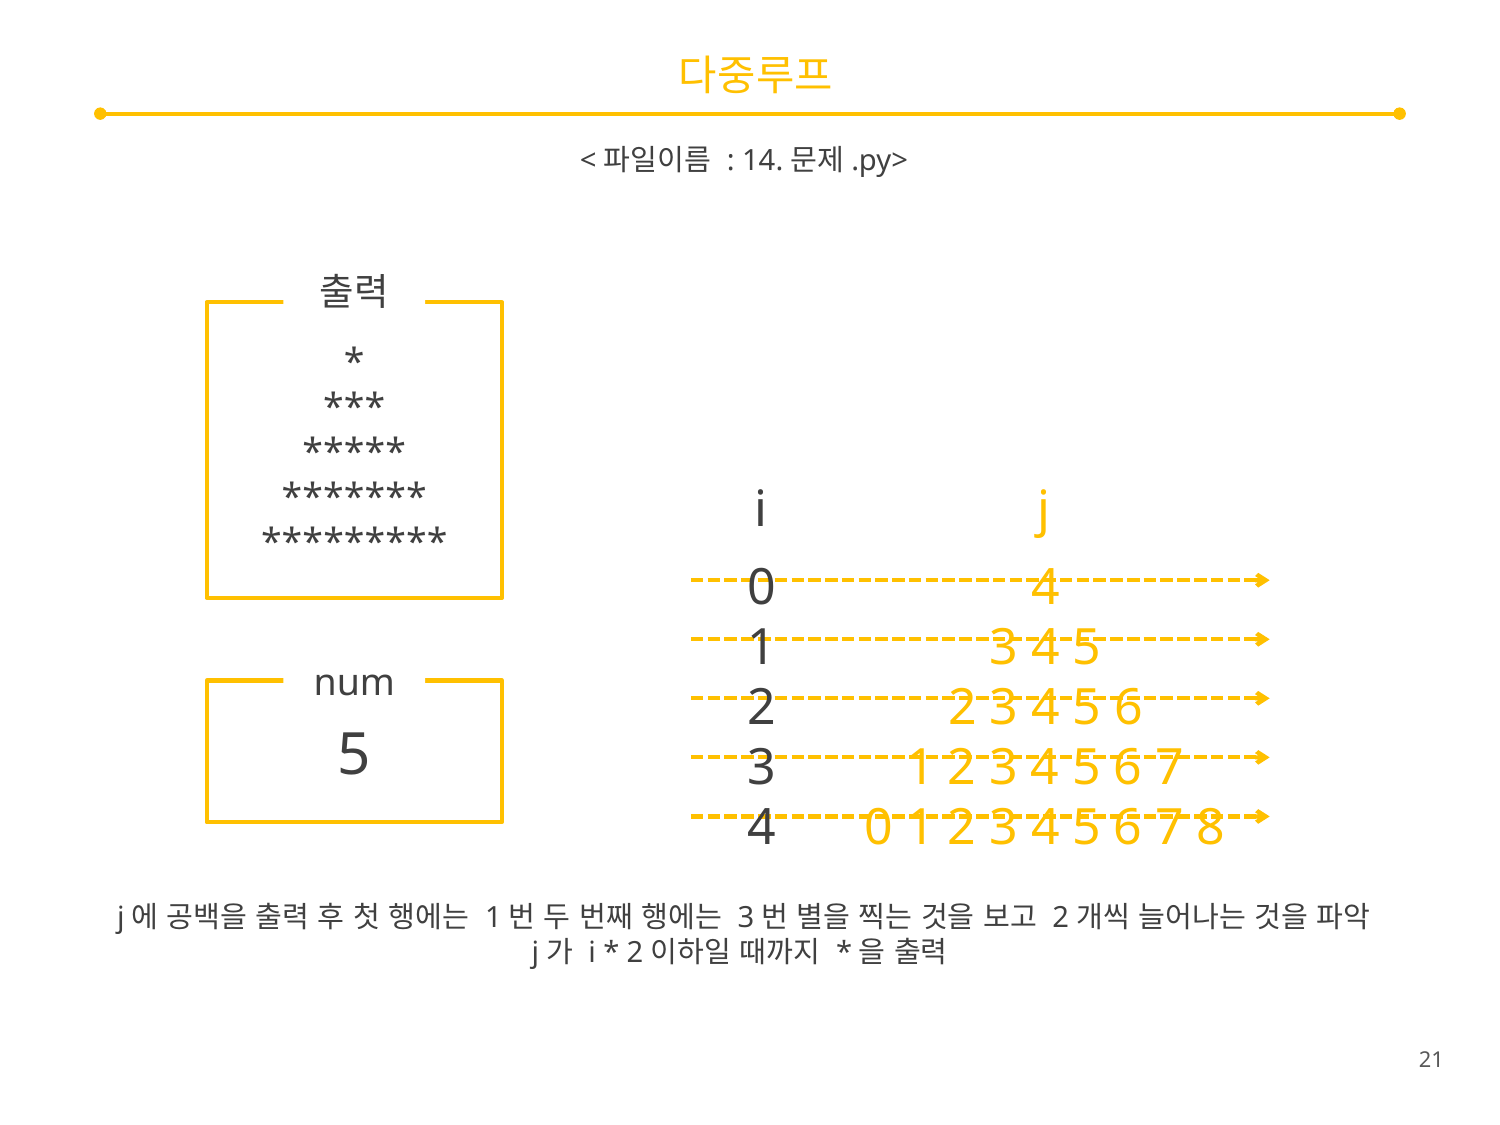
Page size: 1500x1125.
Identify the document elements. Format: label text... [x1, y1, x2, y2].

text_box 5 [205, 678, 504, 824]
text_box 0 1 2 3 4 [689, 703, 783, 742]
text_box * *** ***** ******* ********* [205, 300, 504, 600]
text_box i [739, 469, 783, 544]
title 다중루프 [123, 45, 1388, 102]
text_box 4 3 4 5 2 3 4 5 6 1 2 3 4 5 6 7 0 1 2 3 4 5 6 7 8 [783, 667, 1307, 742]
text_box 0 1 2 3 4 [689, 667, 783, 701]
text_box 출력 [281, 253, 427, 328]
text_box j에 공백을 출력 후 첫 행에는 1번 두 번째 행에는 3번 별을 찍는 것을 보고 2개씩 늘어나는 것을 파악 j가 i * 2이하일 때까지 *을 출력 [100, 891, 1388, 976]
text_box <파일이름 : 14.문제.py> [100, 133, 1388, 184]
text_box j [1022, 469, 1066, 544]
text_box num [281, 643, 427, 718]
